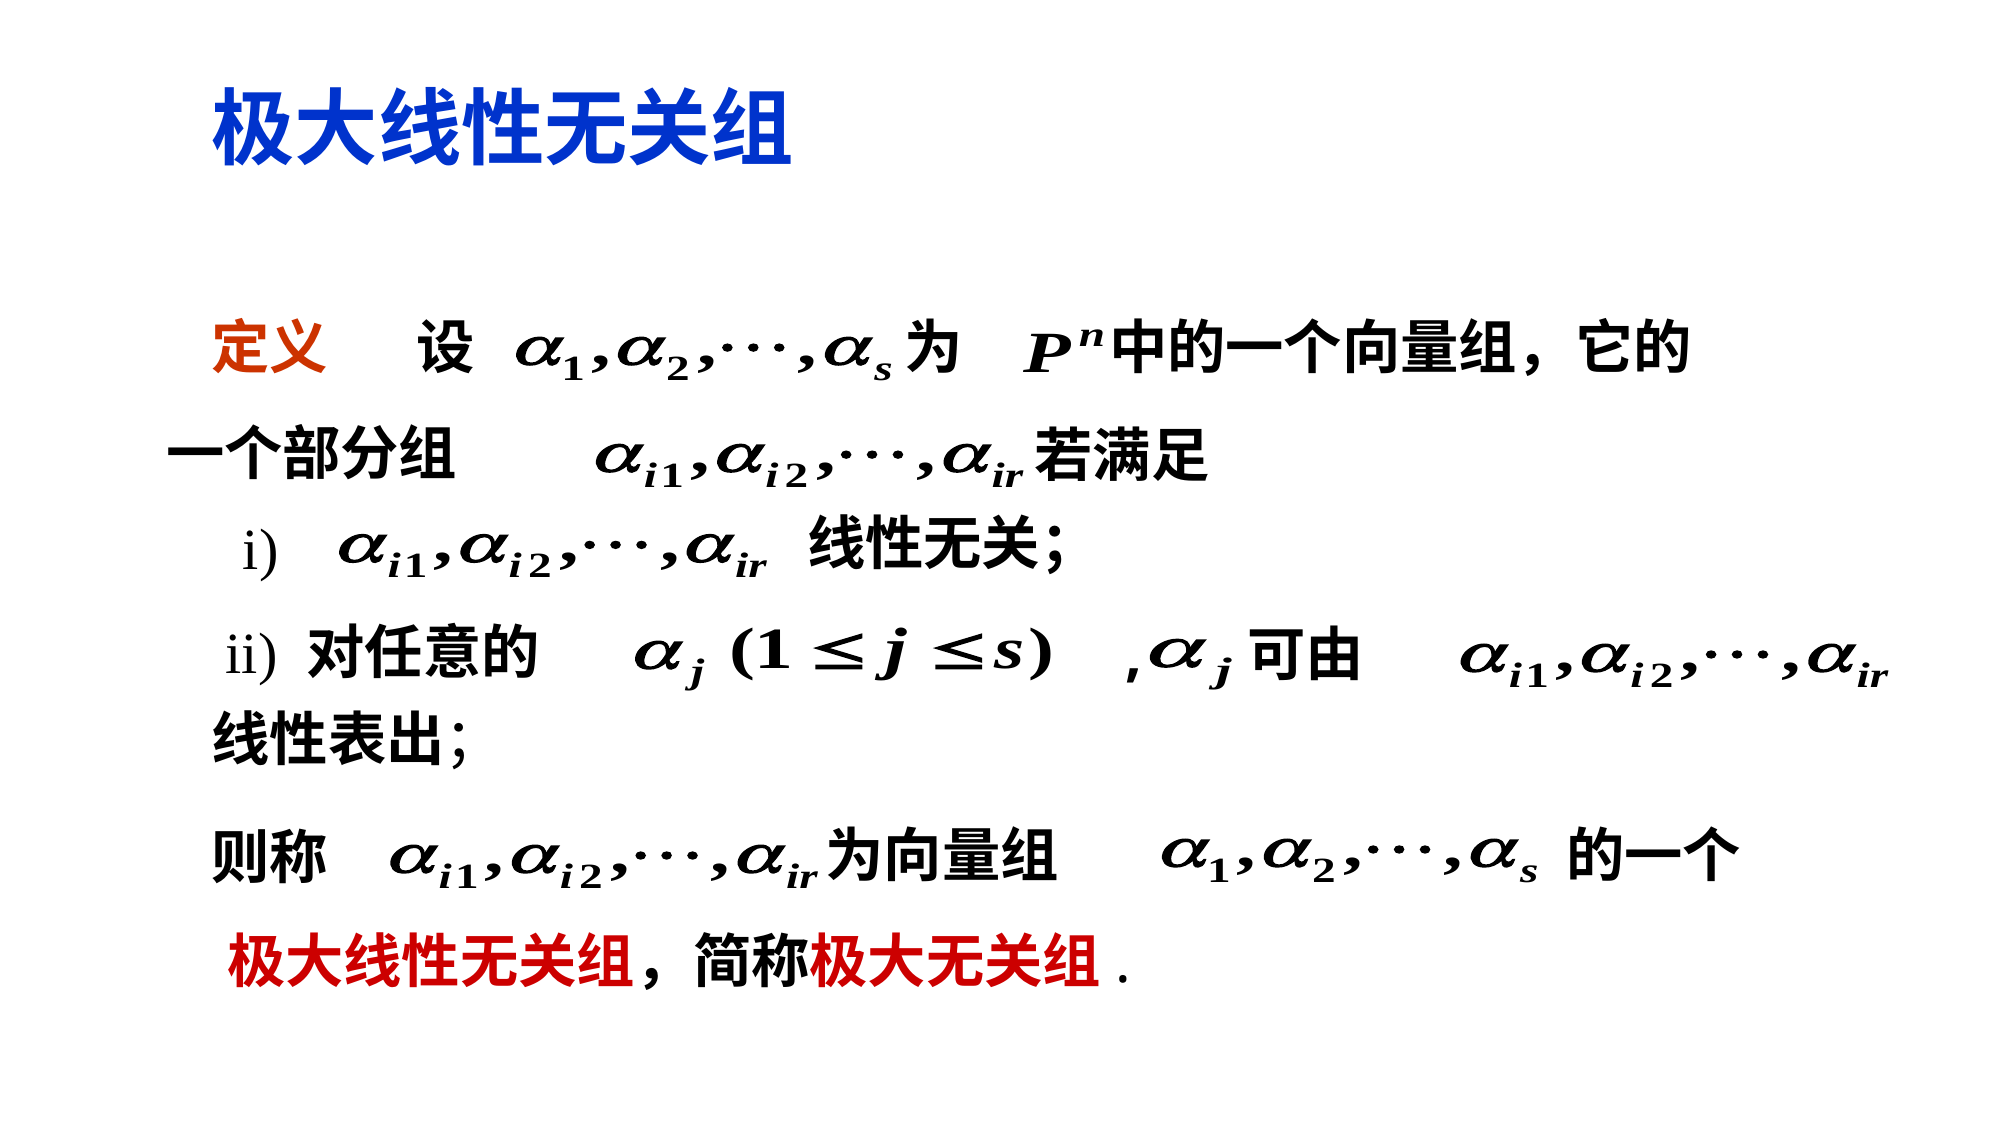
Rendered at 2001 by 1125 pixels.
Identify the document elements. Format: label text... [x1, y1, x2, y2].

text_box 线性表出； [196, 694, 1048, 780]
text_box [196, 810, 2000, 899]
text_box 极大线性无关组 [196, 68, 1804, 183]
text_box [210, 607, 1898, 698]
text_box 极大线性无关组，简称极大无关组. [212, 916, 1898, 1002]
text_box 定义 [196, 302, 401, 388]
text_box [149, 408, 1240, 497]
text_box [228, 498, 1130, 590]
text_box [401, 302, 2000, 388]
